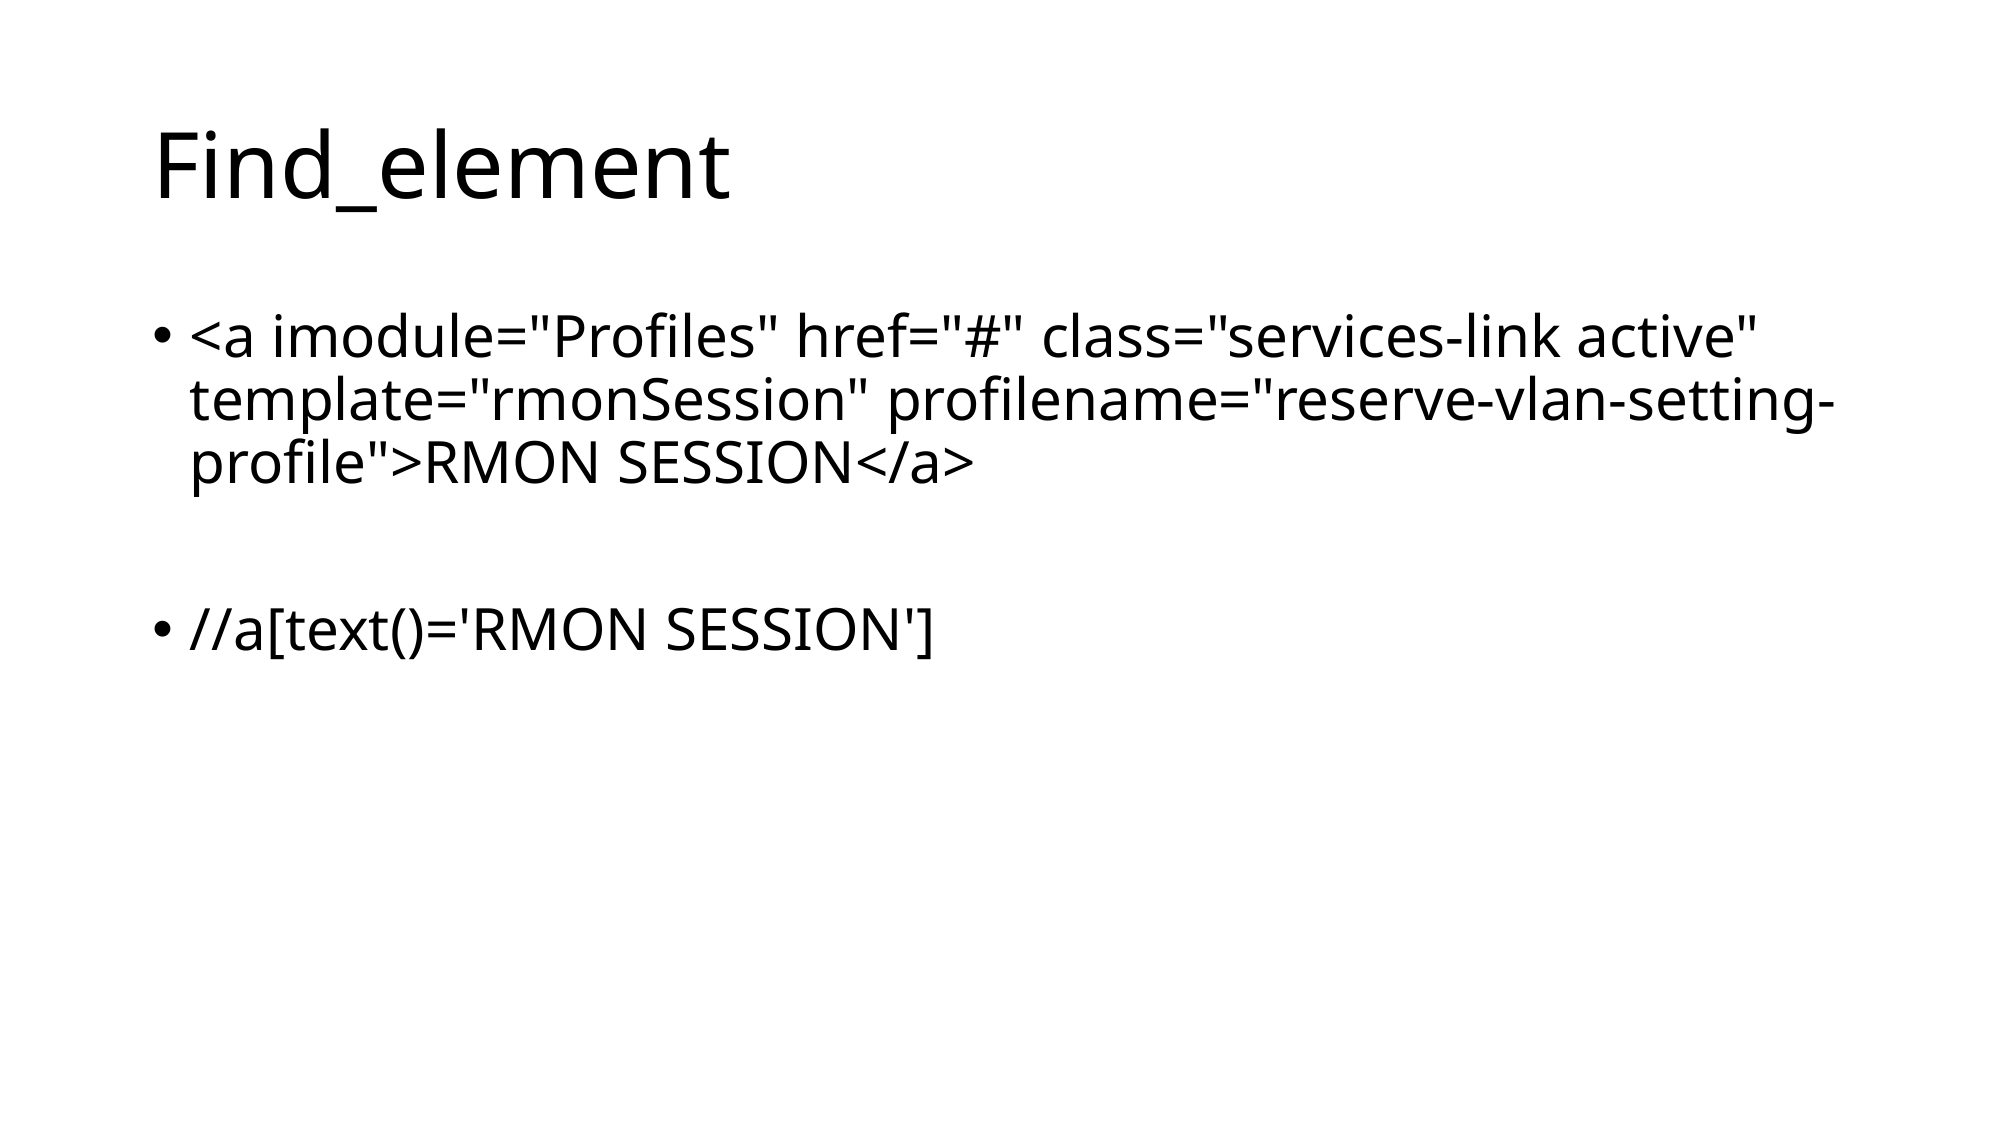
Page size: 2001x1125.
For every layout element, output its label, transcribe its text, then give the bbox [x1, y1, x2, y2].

title Find_element [137, 59, 1863, 278]
list <a imodule="Profiles" href="#" class="services-link active" template="rmonSession" profilename="reserve-vlan-setting-profile">RMON SESSION</a> //a[text()='RMON SESSION'] [137, 299, 1863, 1014]
